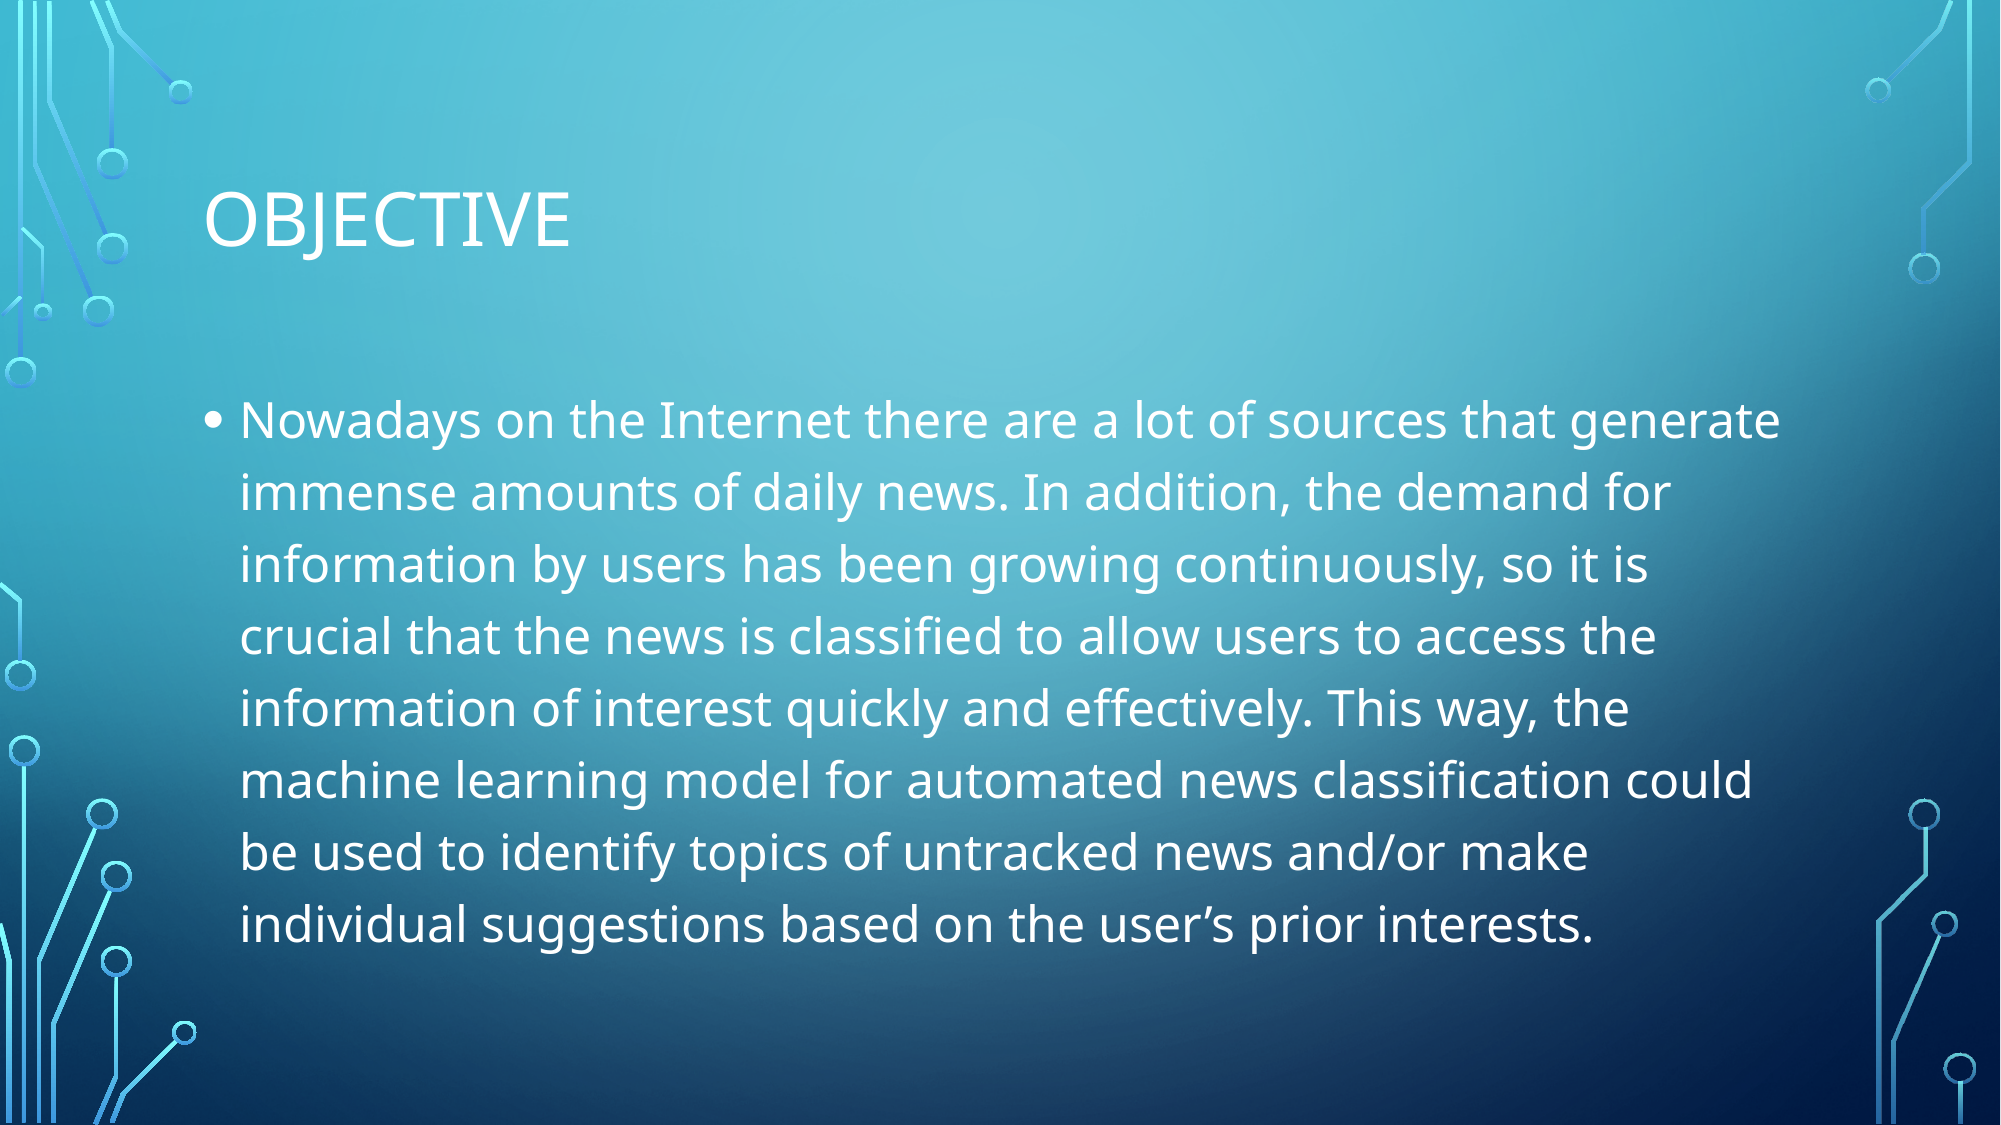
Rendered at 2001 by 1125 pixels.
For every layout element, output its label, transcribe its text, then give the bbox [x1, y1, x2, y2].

title OBJECTIVE [187, 101, 1813, 344]
list Nowadays on the Internet there are a lot of sources that generate immense amounts of daily news. In addition, the demand for information by users has been growing continuously, so it is crucial that the news is classified to allow users to access the information of interest quickly and effectively. This way, the machine learning model for automated news classification could be used to identify topics of untracked news and/or make individual suggestions based on the user’s prior interests. [187, 369, 1813, 950]
